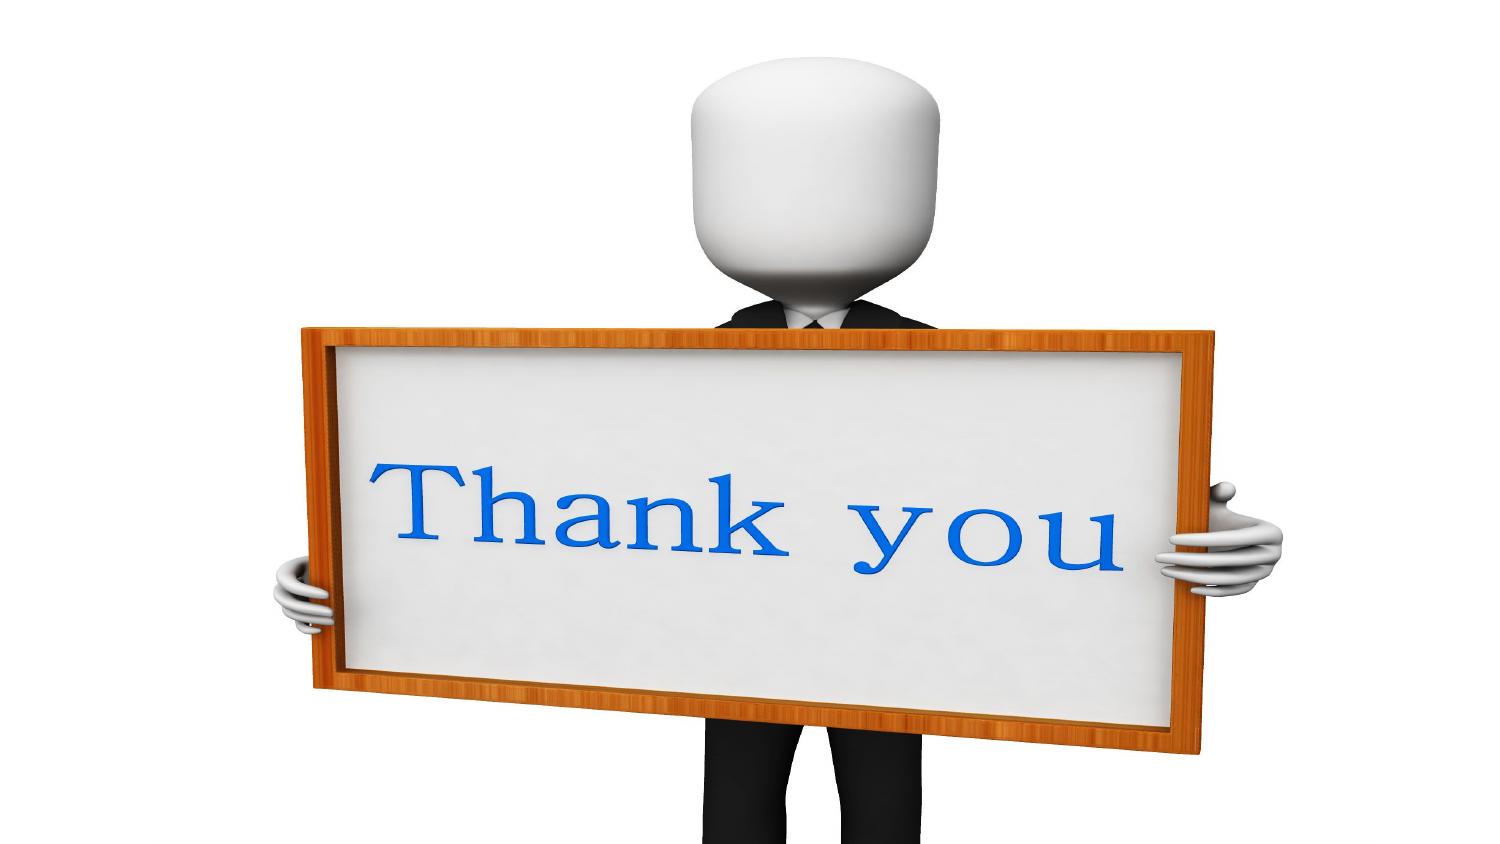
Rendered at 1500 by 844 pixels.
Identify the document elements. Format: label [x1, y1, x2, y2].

picture [149, 0, 1376, 844]
